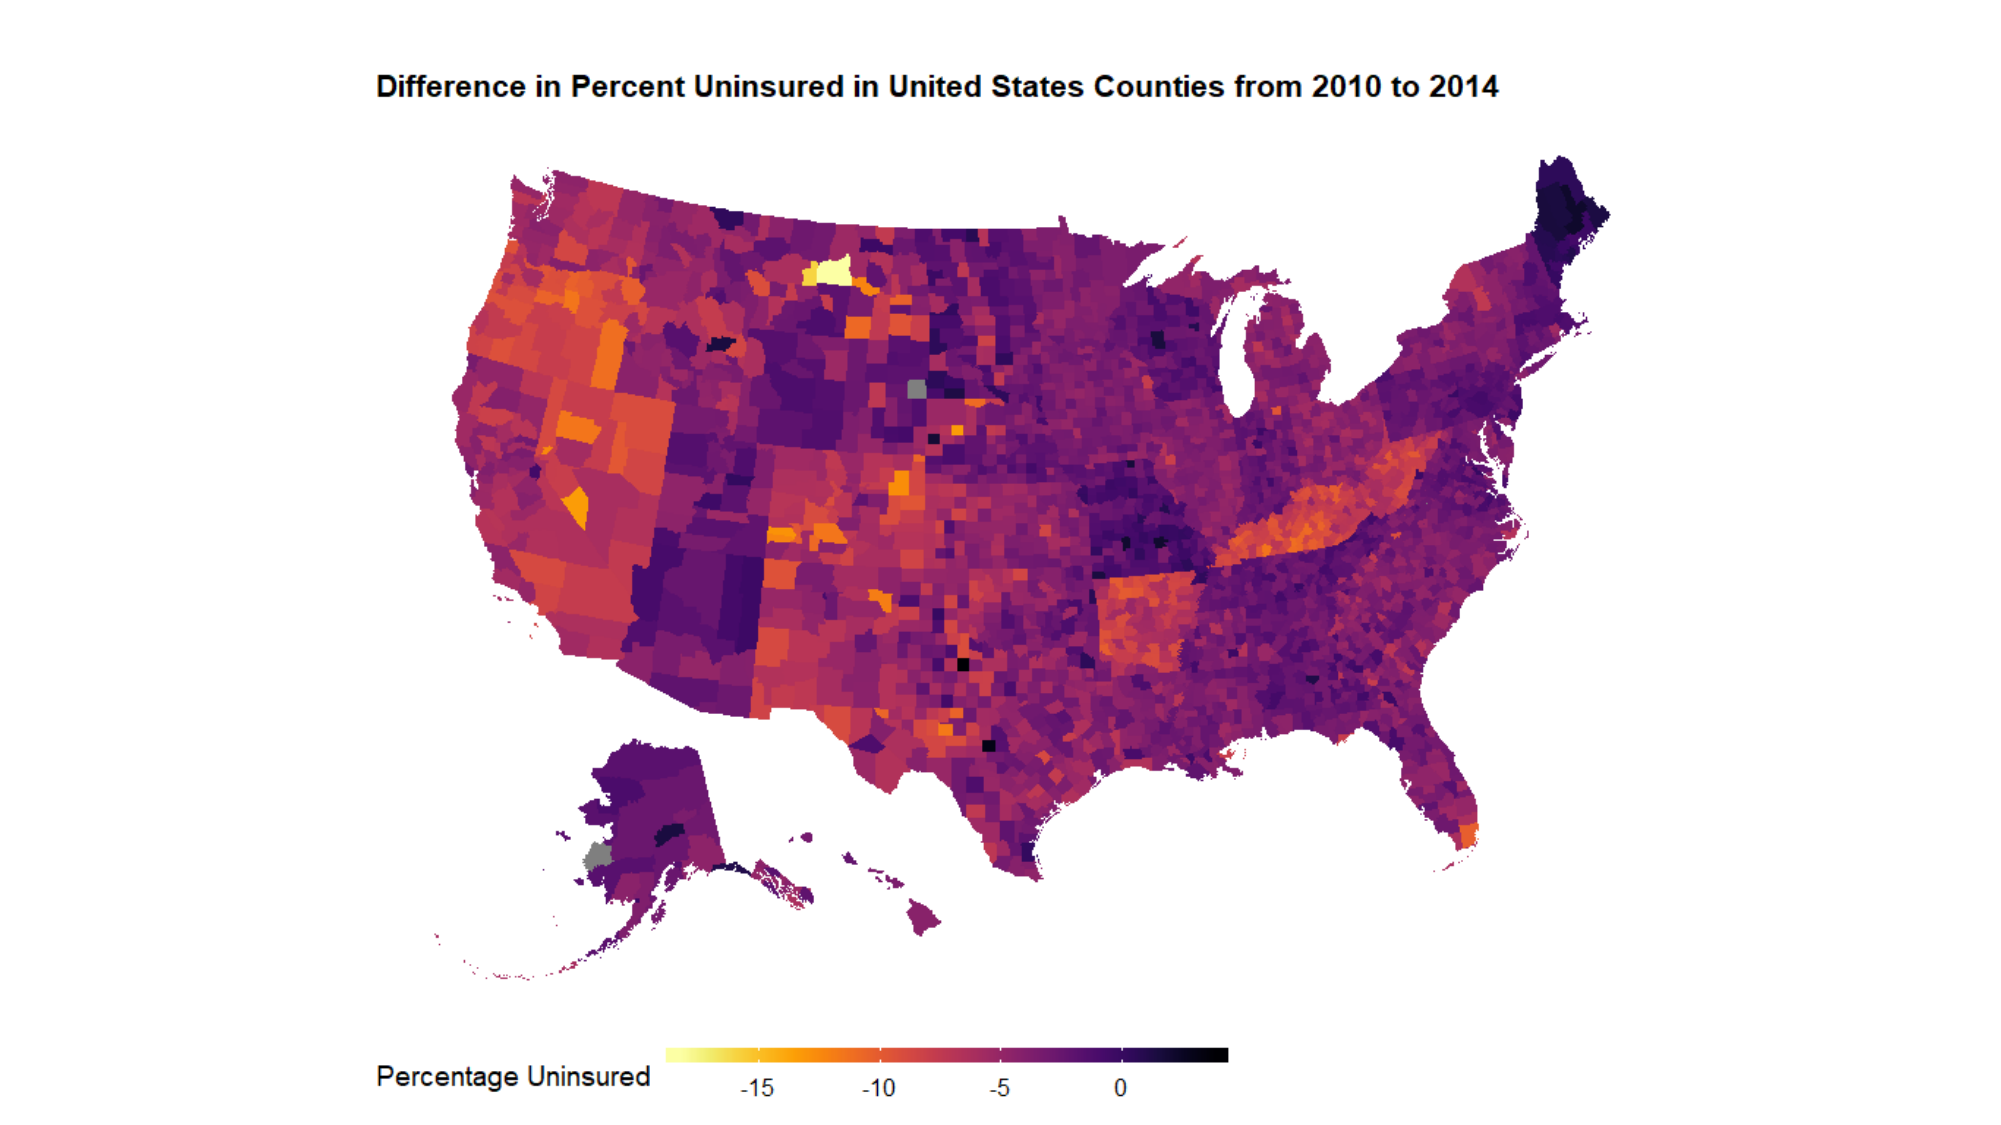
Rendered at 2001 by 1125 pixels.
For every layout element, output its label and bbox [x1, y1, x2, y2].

list [86, 59, 1961, 1114]
